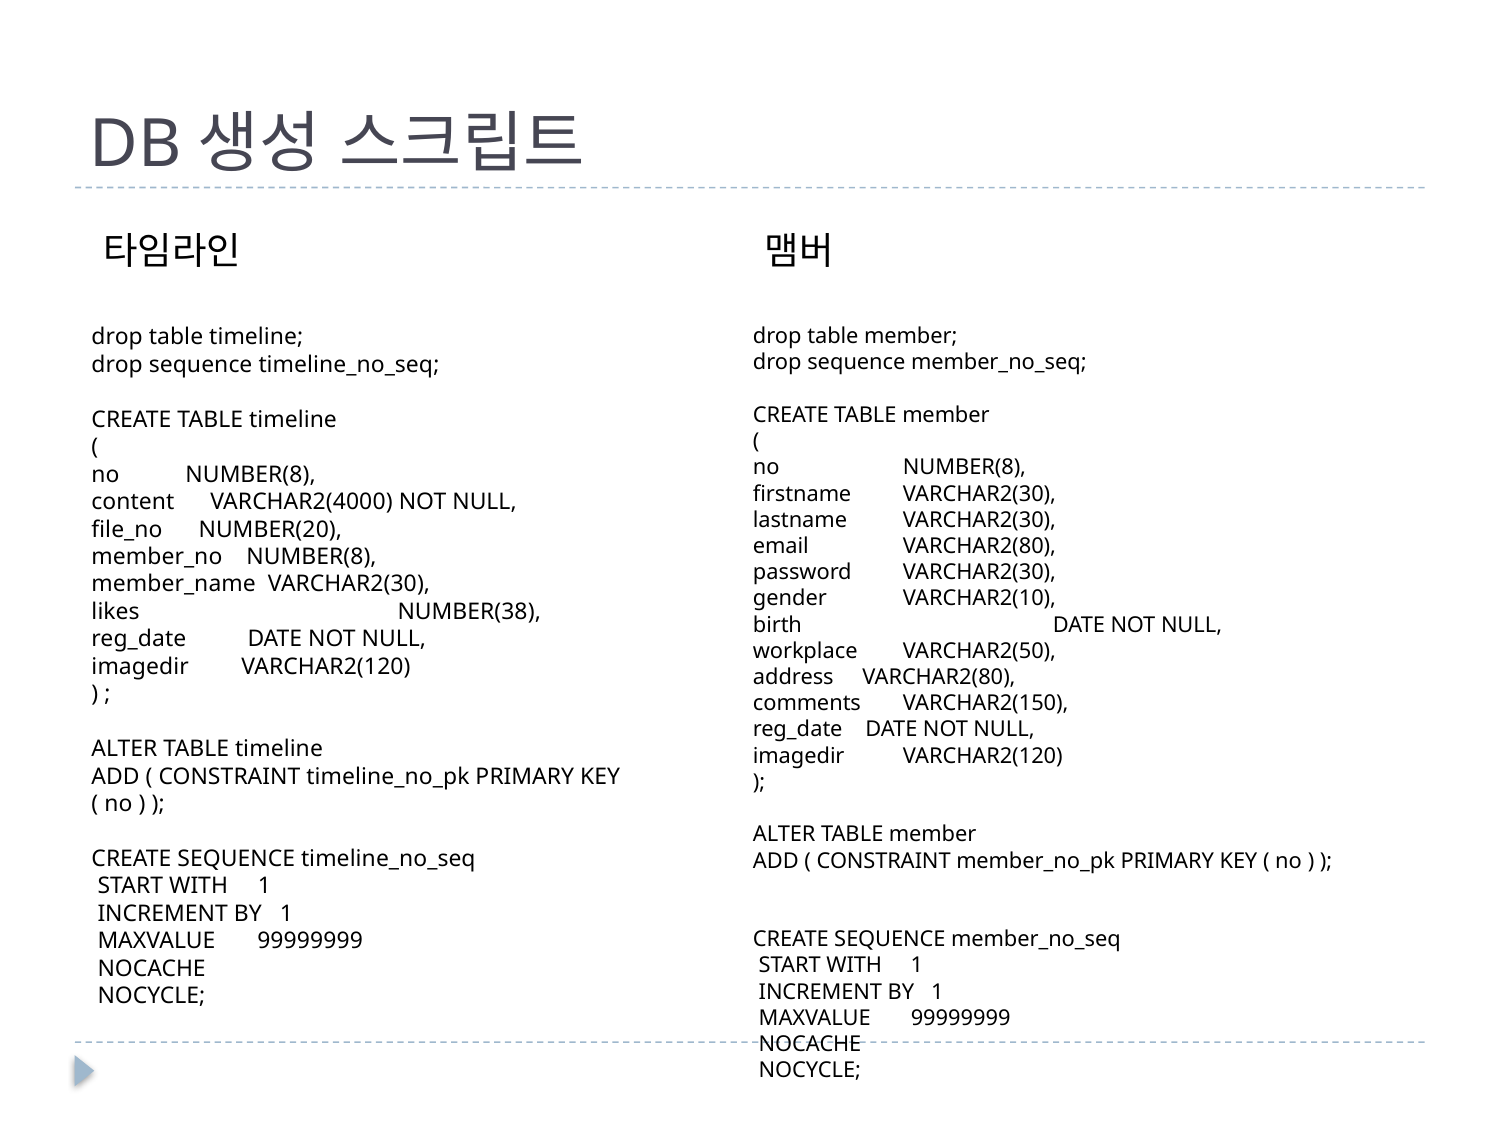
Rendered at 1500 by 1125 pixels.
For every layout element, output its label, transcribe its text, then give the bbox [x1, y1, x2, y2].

text_box drop table timeline; drop sequence timeline_no_seq; CREATE TABLE timeline ( no NUMBER(8), content VARCHAR2(4000) NOT NULL, file_no NUMBER(20), member_no NUMBER(8), member_name VARCHAR2(30), likes NUMBER(38), reg_date DATE NOT NULL, imagedir VARCHAR2(120) ) ; ALTER TABLE timeline ADD ( CONSTRAINT timeline_no_pk PRIMARY KEY ( no ) ); CREATE SEQUENCE timeline_no_seq START WITH 1 INCREMENT BY 1 MAXVALUE 99999999 NOCACHE NOCYCLE; [76, 314, 703, 1016]
text_box 타임라인 [88, 219, 325, 280]
text_box 맴버 [749, 219, 987, 280]
text_box drop table member; drop sequence member_no_seq; CREATE TABLE member ( no NUMBER(8), firstname VARCHAR2(30), lastname VARCHAR2(30), email VARCHAR2(80), password VARCHAR2(30), gender VARCHAR2(10), birth DATE NOT NULL, workplace VARCHAR2(50), address VARCHAR2(80), comments VARCHAR2(150), reg_date DATE NOT NULL, imagedir VARCHAR2(120) ); ALTER TABLE member ADD ( CONSTRAINT member_no_pk PRIMARY KEY ( no ) ); CREATE SEQUENCE member_no_seq START WITH 1 INCREMENT BY 1 MAXVALUE 99999999 NOCACHE NOCYCLE; [738, 314, 1388, 1090]
title DB생성 스크립트 [75, 24, 1425, 188]
